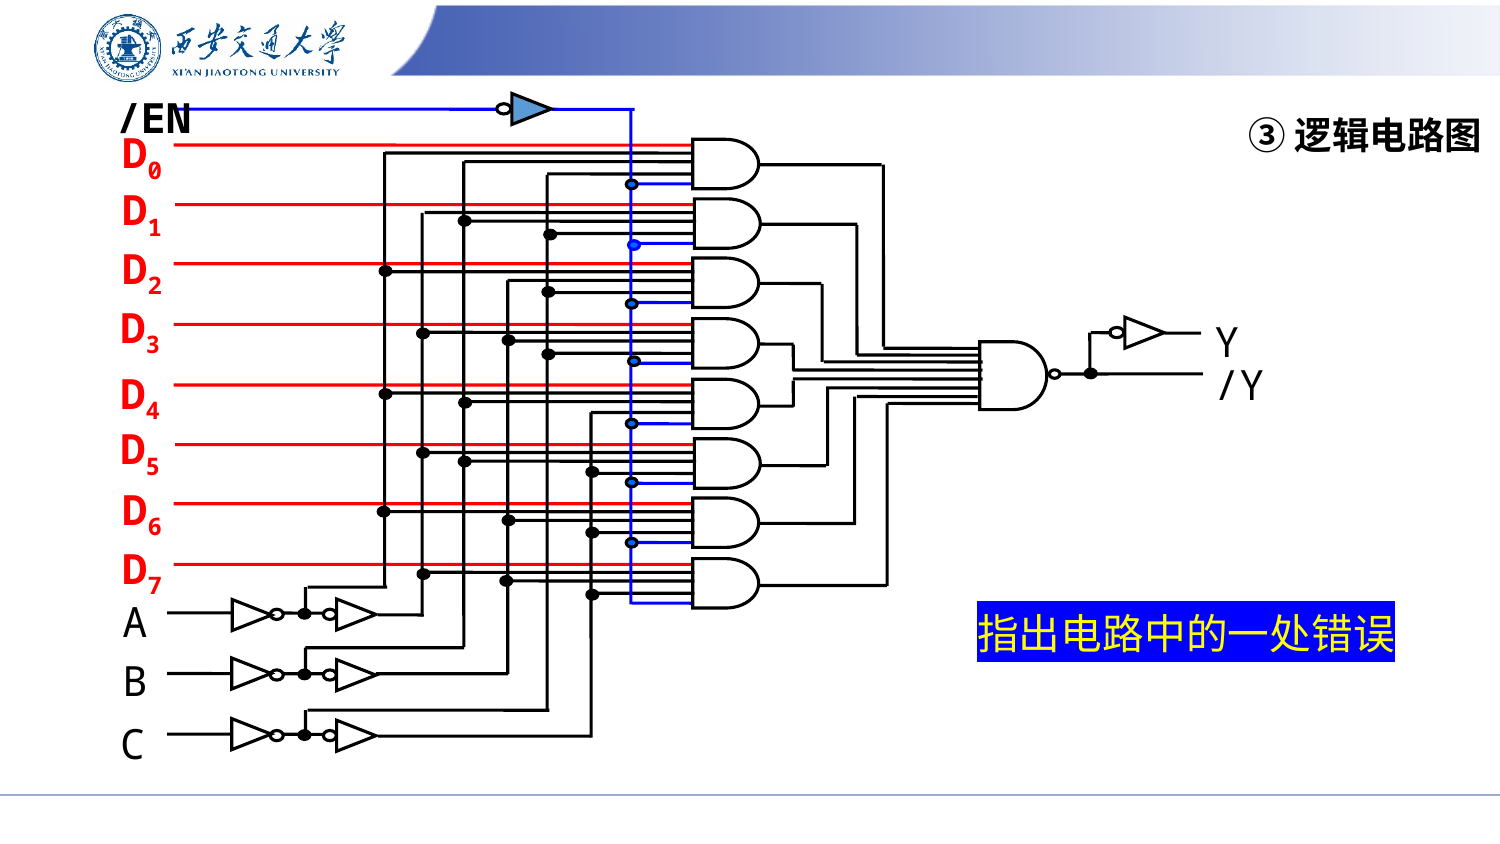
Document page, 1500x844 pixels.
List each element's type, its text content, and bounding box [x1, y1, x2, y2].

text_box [101, 84, 1299, 776]
picture [0, 0, 1500, 844]
text_box 指出电路中的一处错误 [1299, 600, 1463, 666]
title ③逻辑电路图 [1299, 109, 1500, 186]
